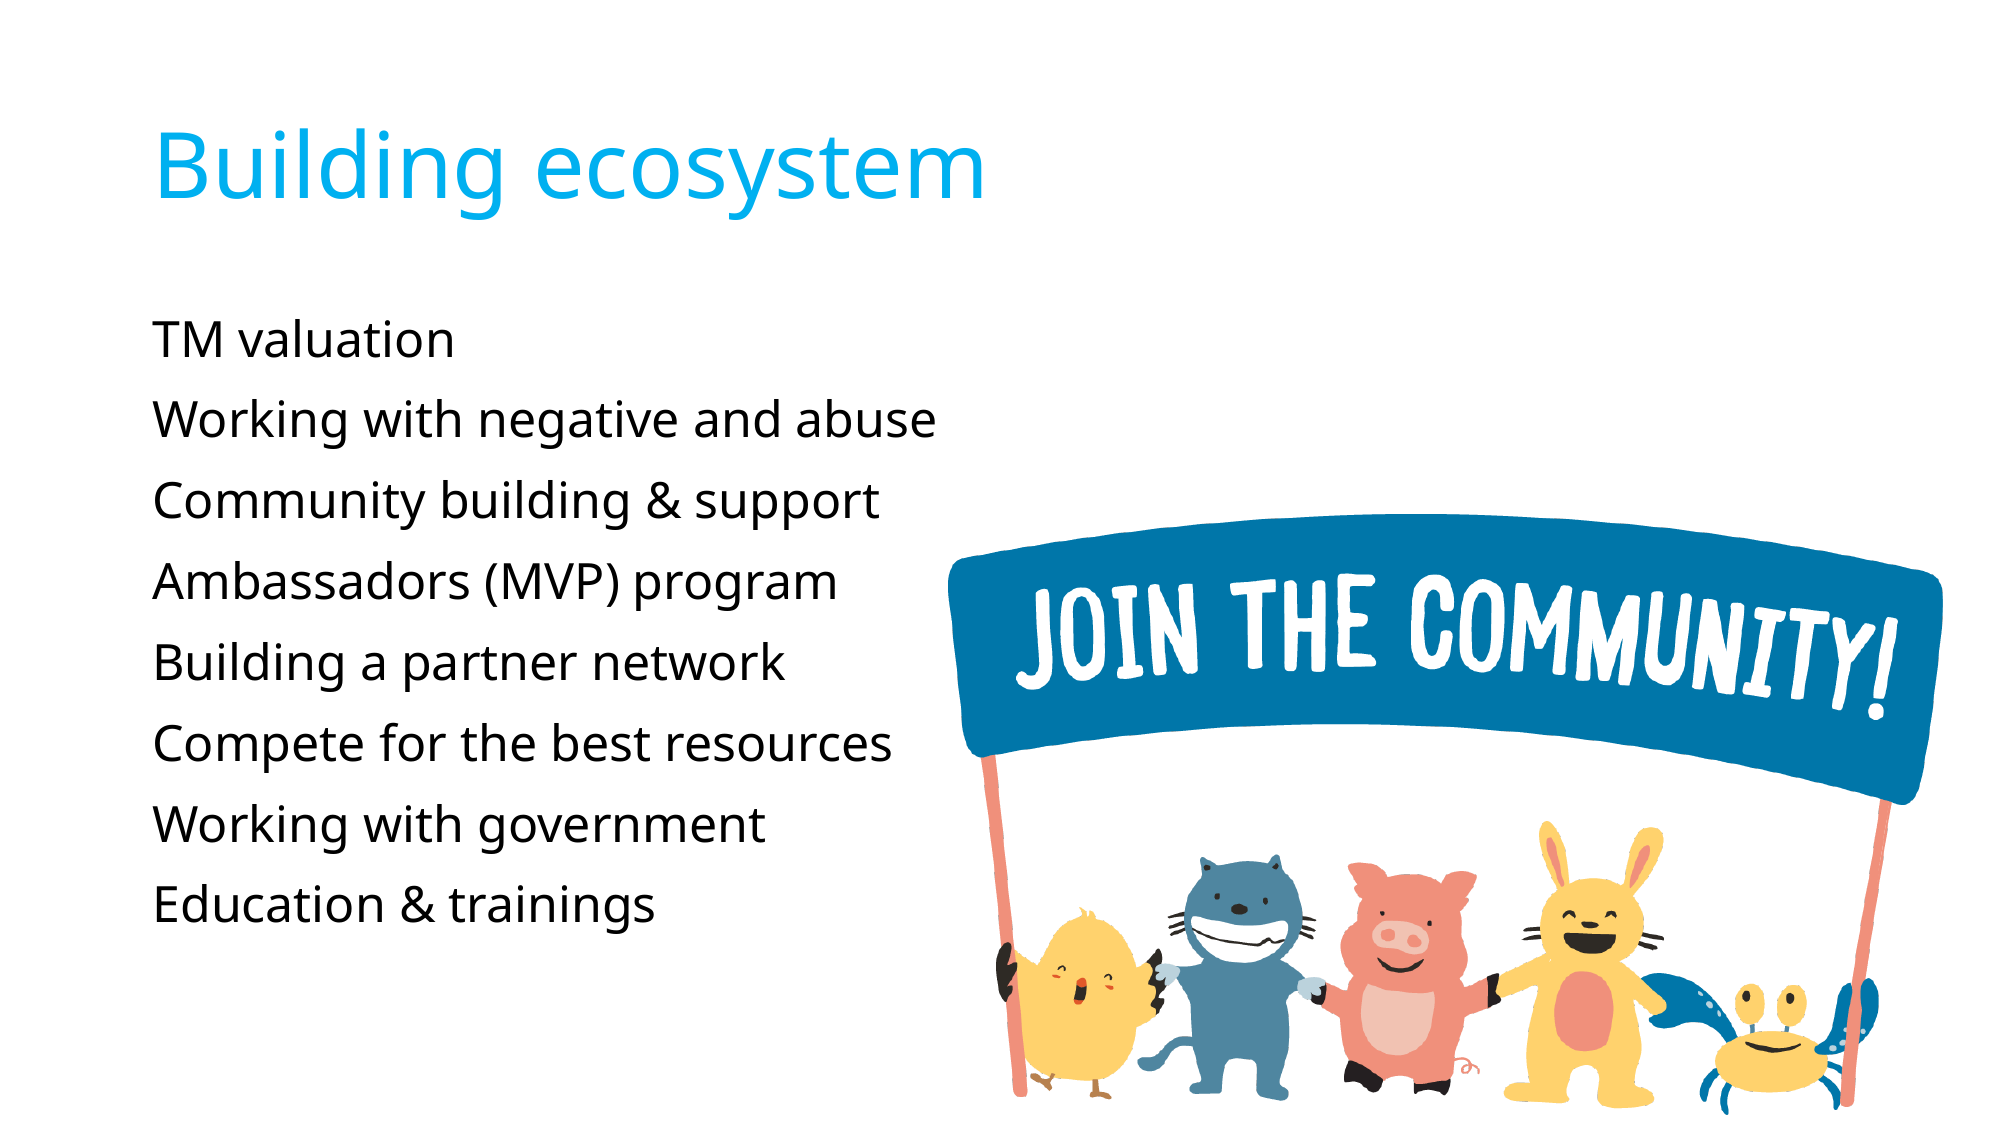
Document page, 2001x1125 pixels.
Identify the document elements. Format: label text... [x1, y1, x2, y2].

picture [1790, 609, 1829, 699]
picture [1869, 704, 1883, 719]
picture [948, 514, 1346, 574]
picture [1285, 581, 1325, 671]
picture [1231, 580, 1275, 668]
picture [1511, 584, 1572, 674]
picture [1149, 584, 1197, 675]
list TM valuation Working with negative and abuse Community building & support Ambassadors (MVP) program Building a partner network Compete for the best resources Working with government Education & trainings [137, 299, 1313, 1014]
picture [1693, 599, 1744, 694]
picture [1576, 591, 1639, 685]
picture [948, 603, 1943, 1115]
picture [1112, 586, 1143, 678]
picture [1338, 574, 1376, 666]
picture [1017, 590, 1052, 689]
title Building ecosystem [137, 59, 1863, 278]
picture [1874, 618, 1897, 698]
picture [1061, 588, 1104, 680]
picture [1485, 514, 1943, 587]
picture [1412, 575, 1453, 669]
picture [1460, 580, 1504, 672]
picture [1833, 618, 1875, 710]
picture [1743, 608, 1785, 697]
picture [1645, 592, 1691, 685]
